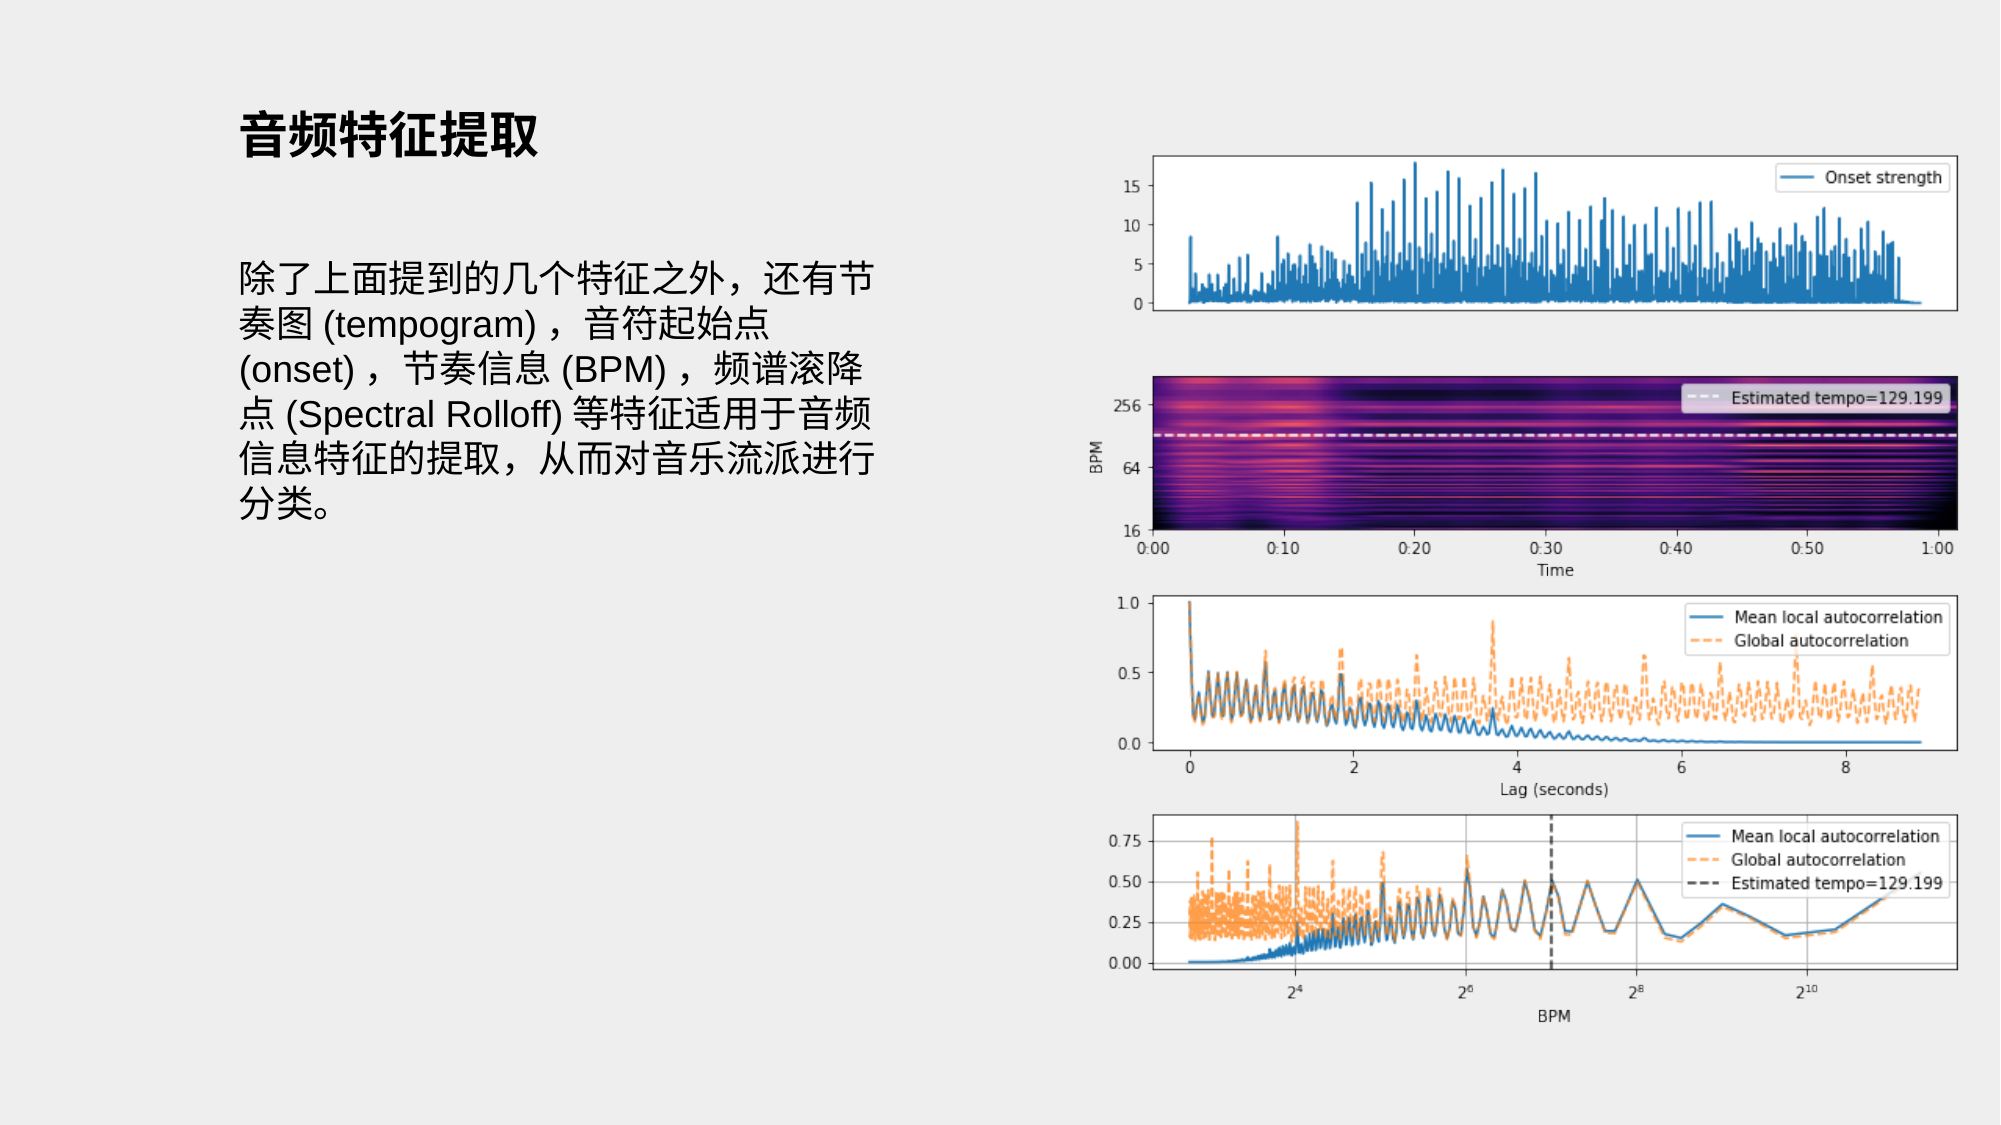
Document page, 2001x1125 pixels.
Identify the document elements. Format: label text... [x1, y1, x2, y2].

picture [1079, 146, 1968, 1035]
text_box 音频特征提取 [224, 96, 643, 171]
text_box 除了上面提到的几个特征之外，还有节奏图(tempogram)，音符起始点(onset)，节奏信息(BPM)，频谱滚降点(Spectral Rolloff)等特征适用于音频信息特征的提取，从而对音乐流派进行分类。 [224, 247, 899, 533]
